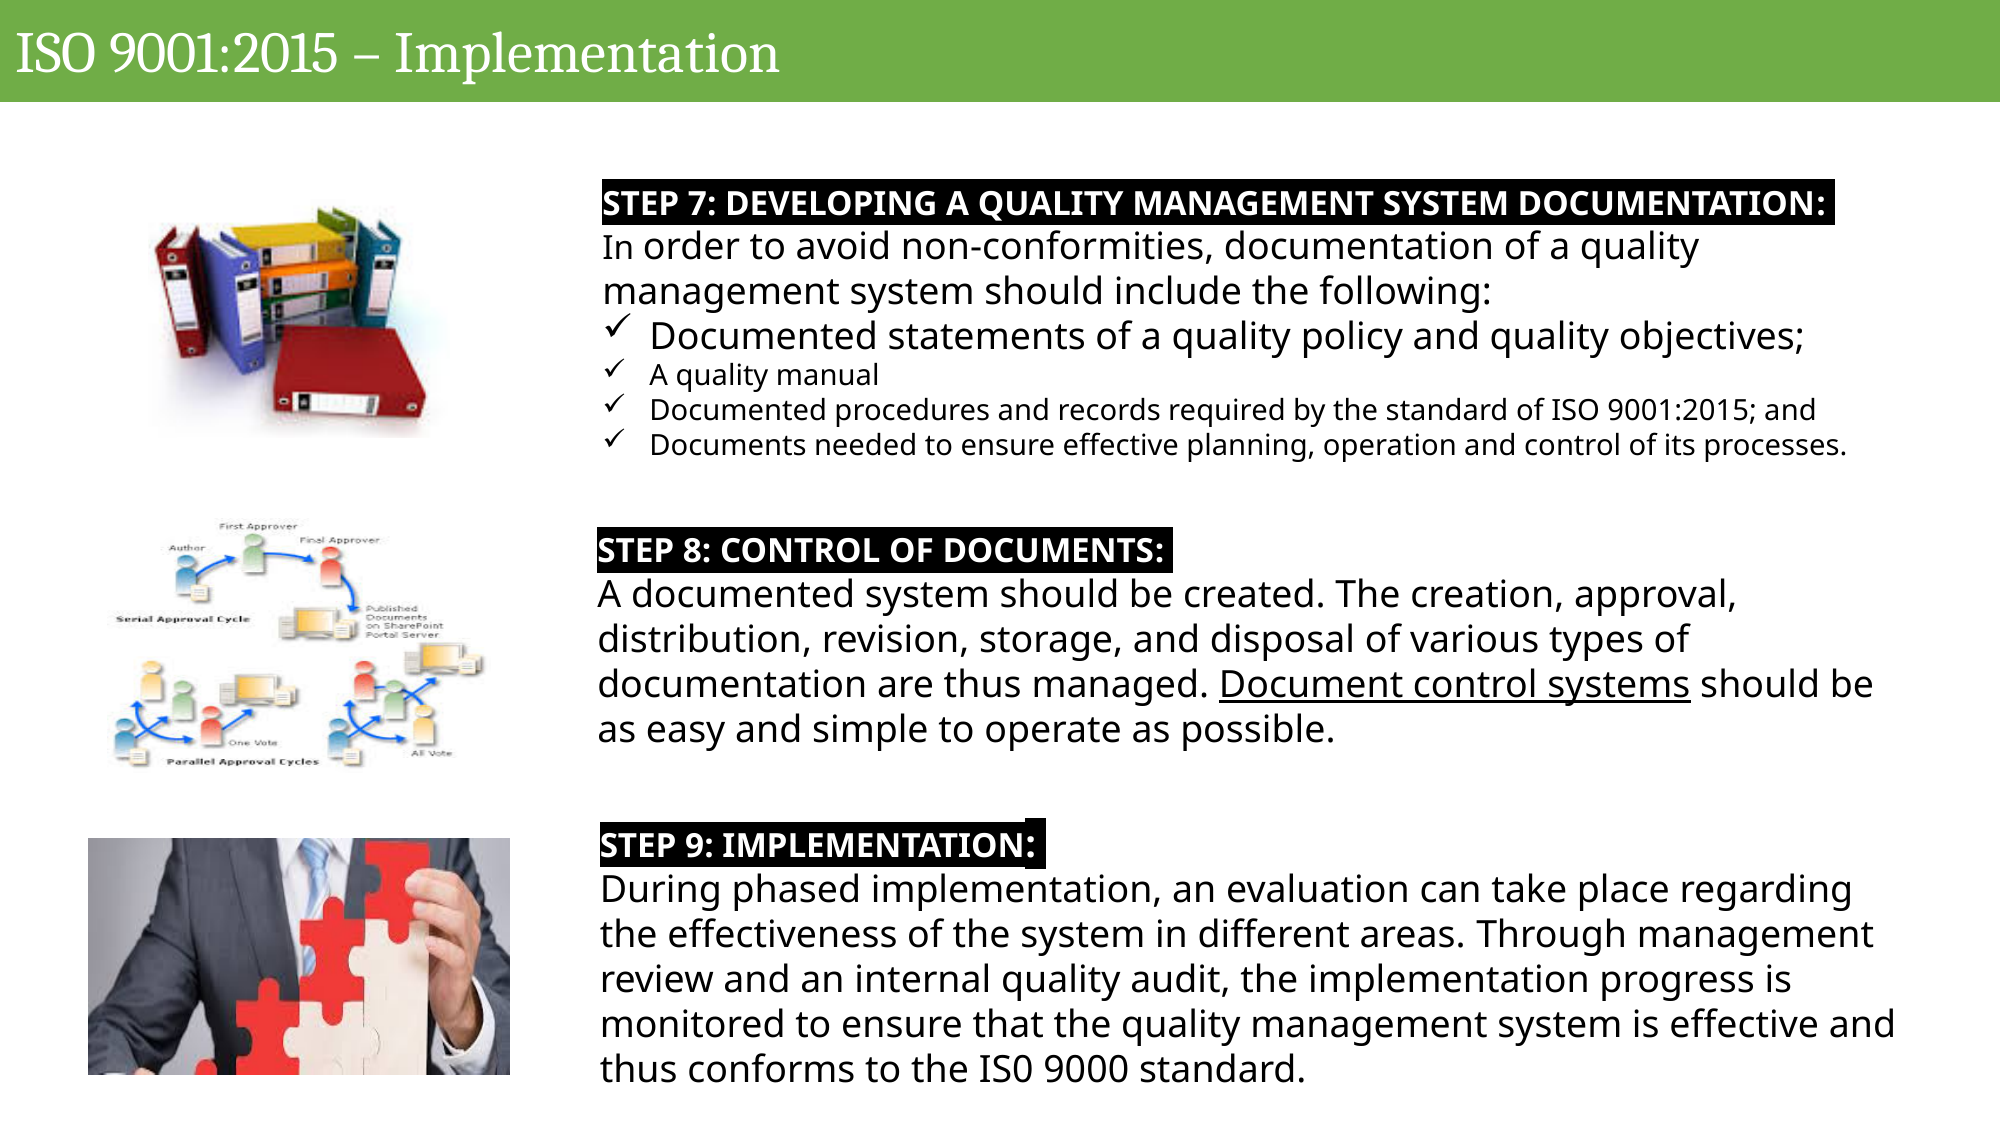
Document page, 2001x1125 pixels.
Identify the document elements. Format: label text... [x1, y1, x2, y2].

title ISO 9001:2015 – Implementation [0, 0, 2000, 102]
picture [107, 518, 491, 773]
text_box STEP 7: DEVELOPING A QUALITY MANAGEMENT SYSTEM DOCUMENTATION: In order to avoid non-conformities, documentation of a quality management system should include the following: Documented statements of a quality policy and quality objectives; A quality manual Documented procedures and records required by the standard of ISO 9001:2015; and Documents needed to ensure effective planning, operation and control of its processes. [587, 174, 1943, 469]
picture [148, 199, 450, 438]
text_box STEP 8: CONTROL OF DOCUMENTS: A documented system should be created. The creation, approval, distribution, revision, storage, and disposal of various types of documentation are thus managed. Document control systems should be as easy and simple to operate as possible. [582, 522, 1931, 757]
text_box STEP 9: IMPLEMENTATION: During phased implementation, an evaluation can take place regarding the effectiveness of the system in different areas. Through management review and an internal quality audit, the implementation progress is monitored to ensure that the quality management system is effective and thus conforms to the IS0 9000 standard. [585, 812, 1931, 1098]
picture [88, 838, 510, 1075]
